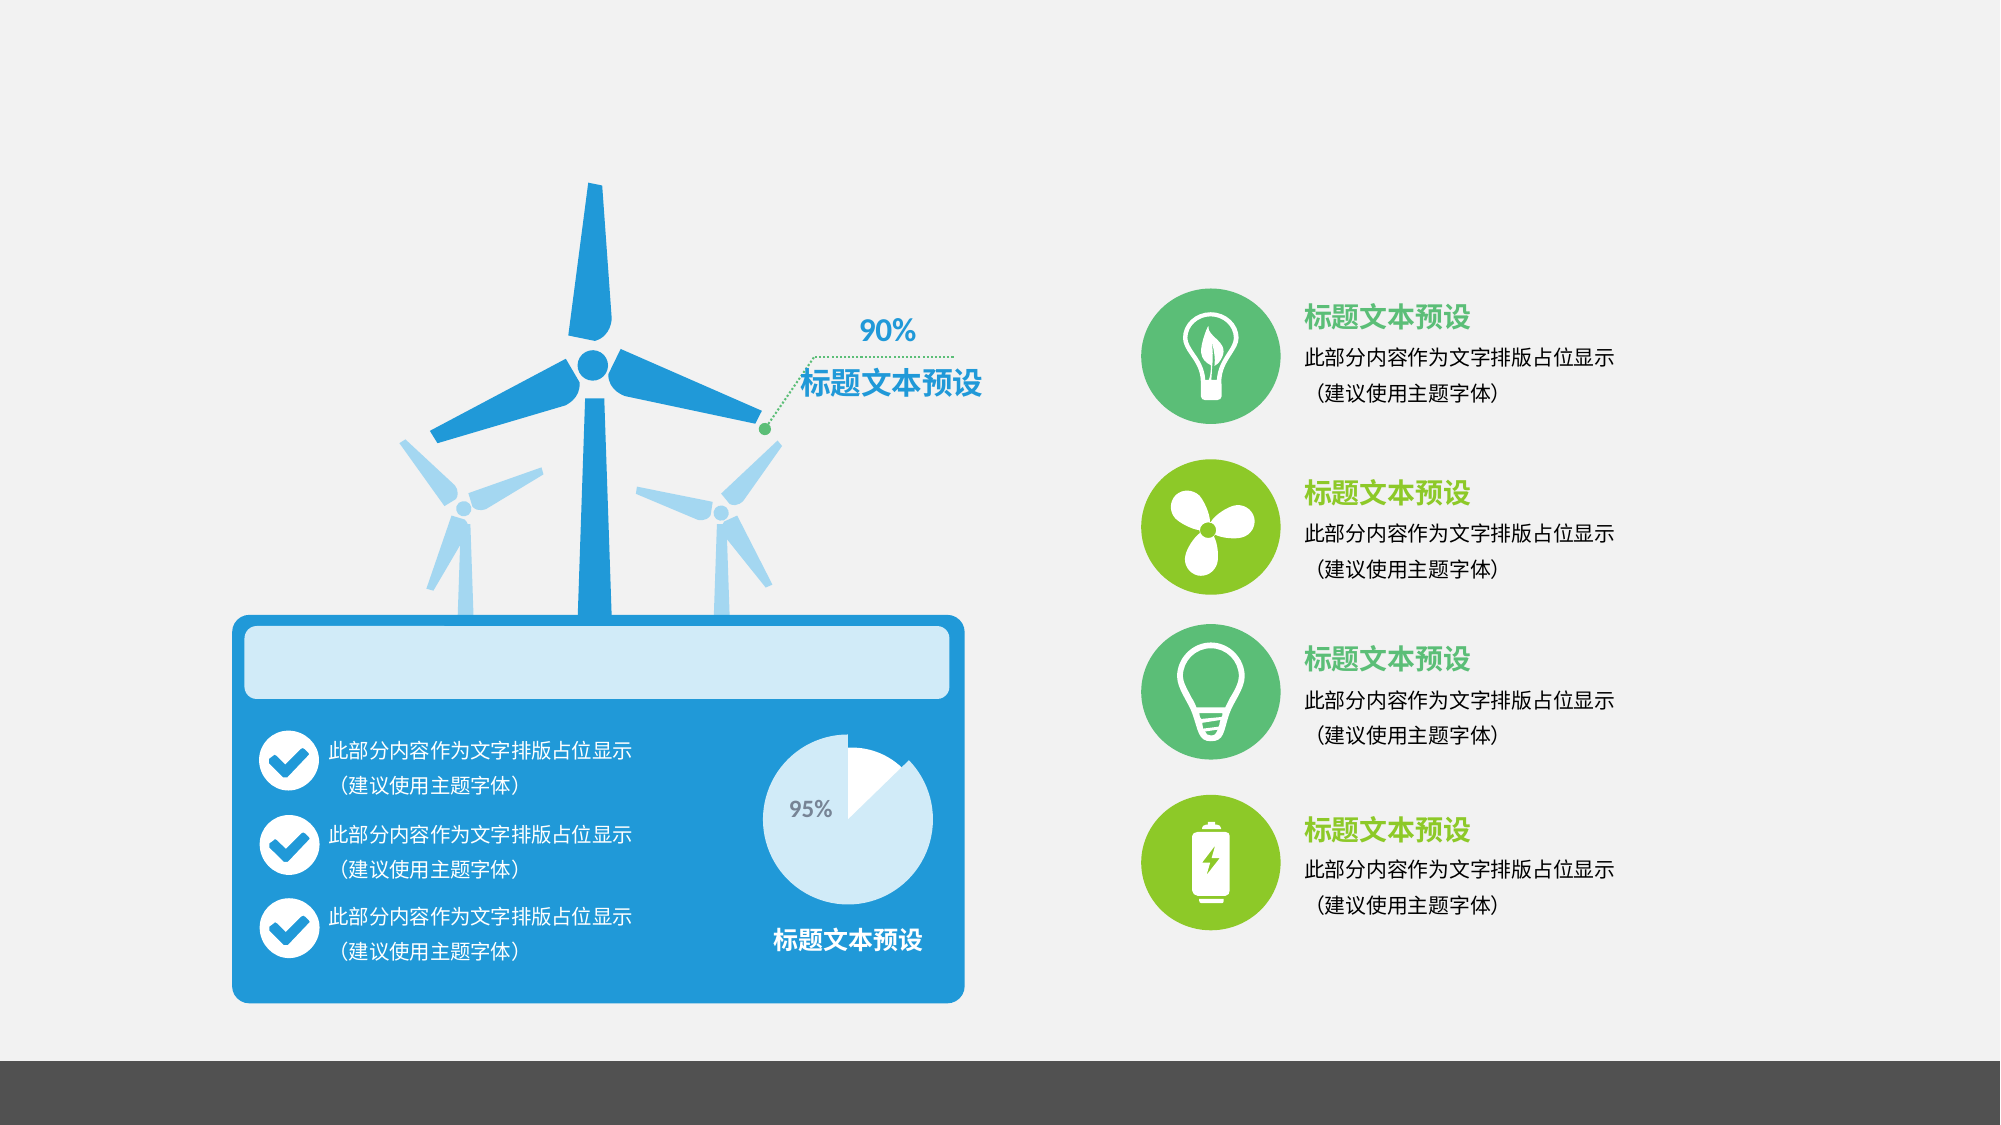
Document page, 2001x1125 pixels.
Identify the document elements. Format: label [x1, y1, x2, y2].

text_box [232, 215, 1792, 1004]
